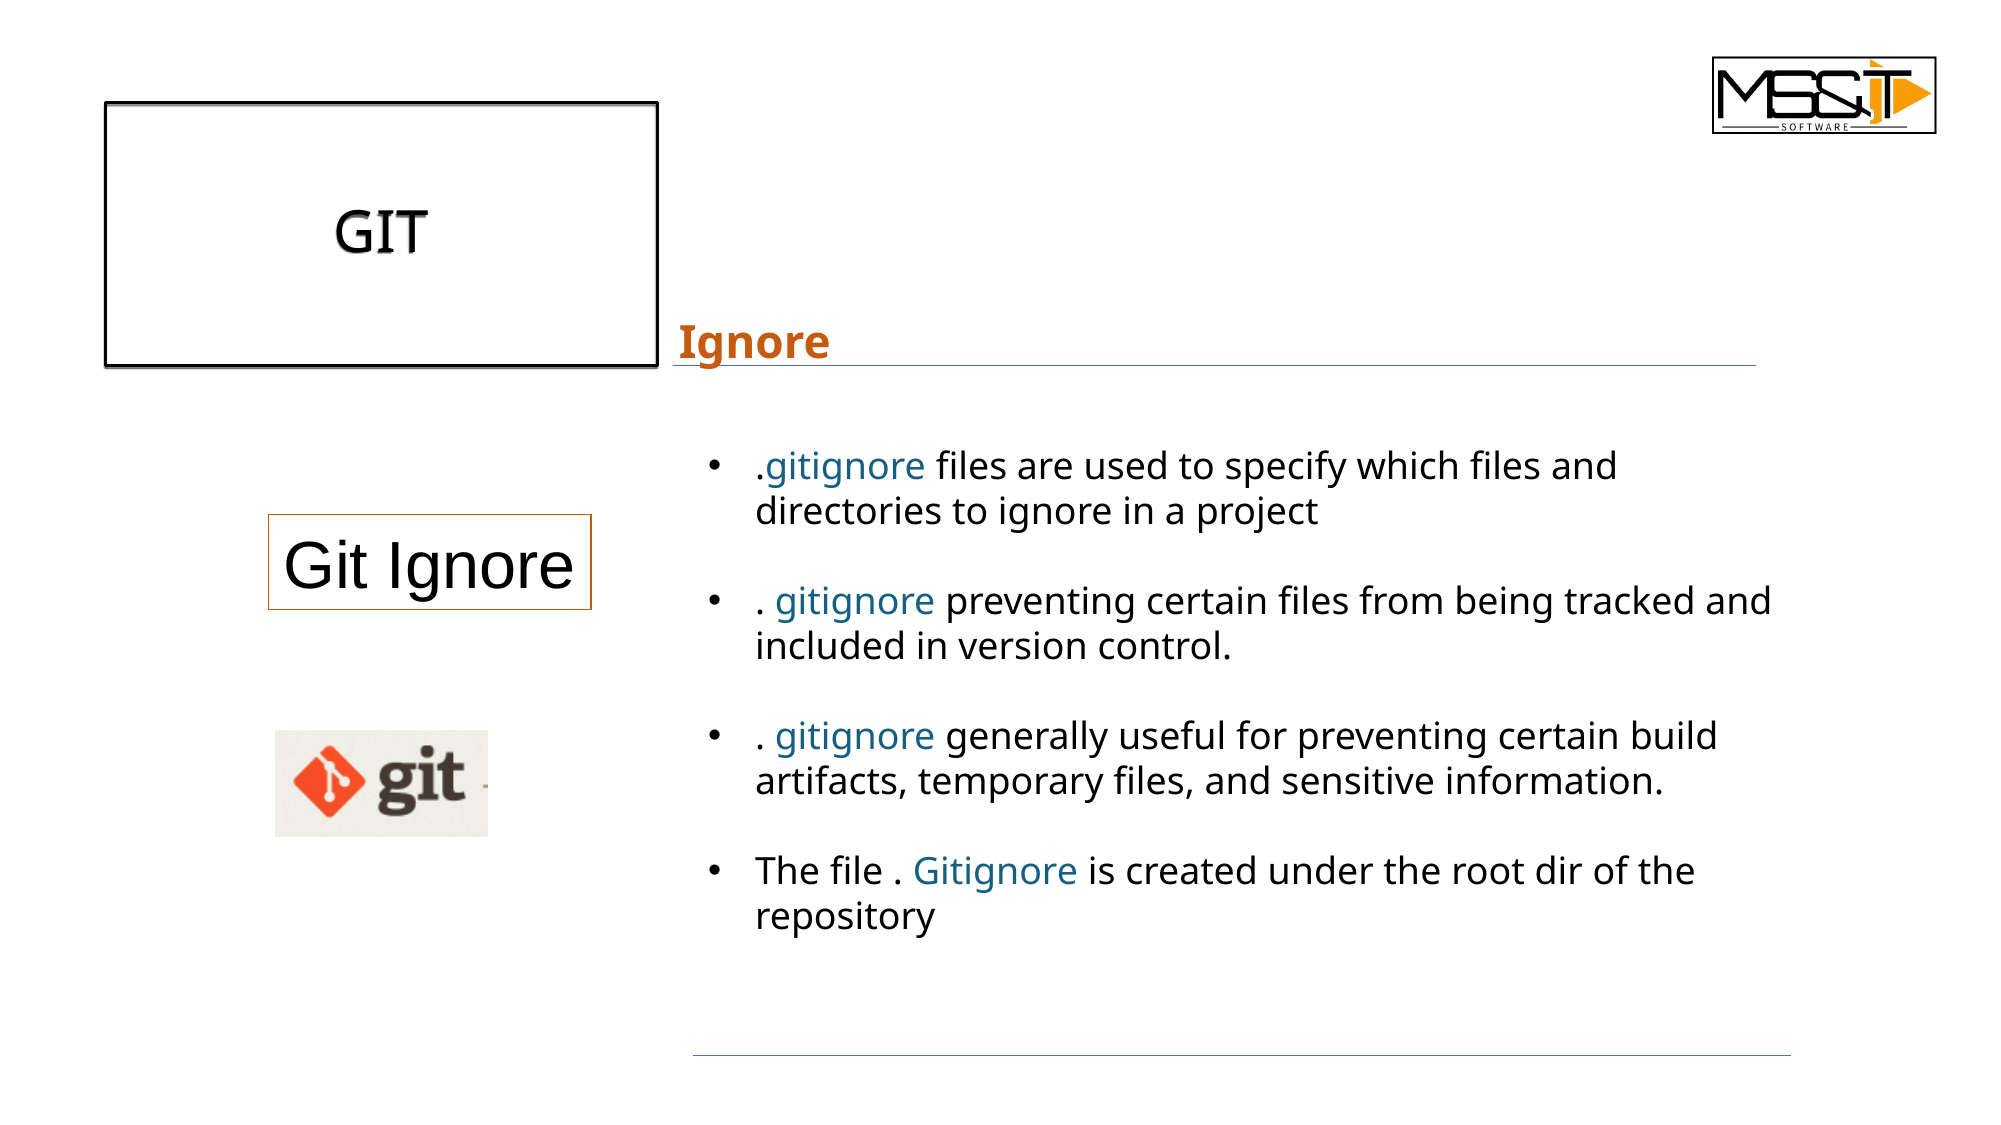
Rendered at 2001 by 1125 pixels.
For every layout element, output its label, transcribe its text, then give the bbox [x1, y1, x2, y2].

picture [274, 729, 489, 837]
text_box Git Ignore [268, 514, 592, 610]
text_box Ignore [664, 305, 1358, 376]
title GIT [105, 102, 658, 366]
picture [1698, 42, 1951, 148]
text_box .gitignore files are used to specify which files and directories to ignore in a project . gitignore preventing certain files from being tracked and included in version control. . gitignore generally useful for preventing certain build artifacts, temporary files, and sensitive information. The file . Gitignore is created under the root dir of the repository [693, 389, 1816, 1035]
